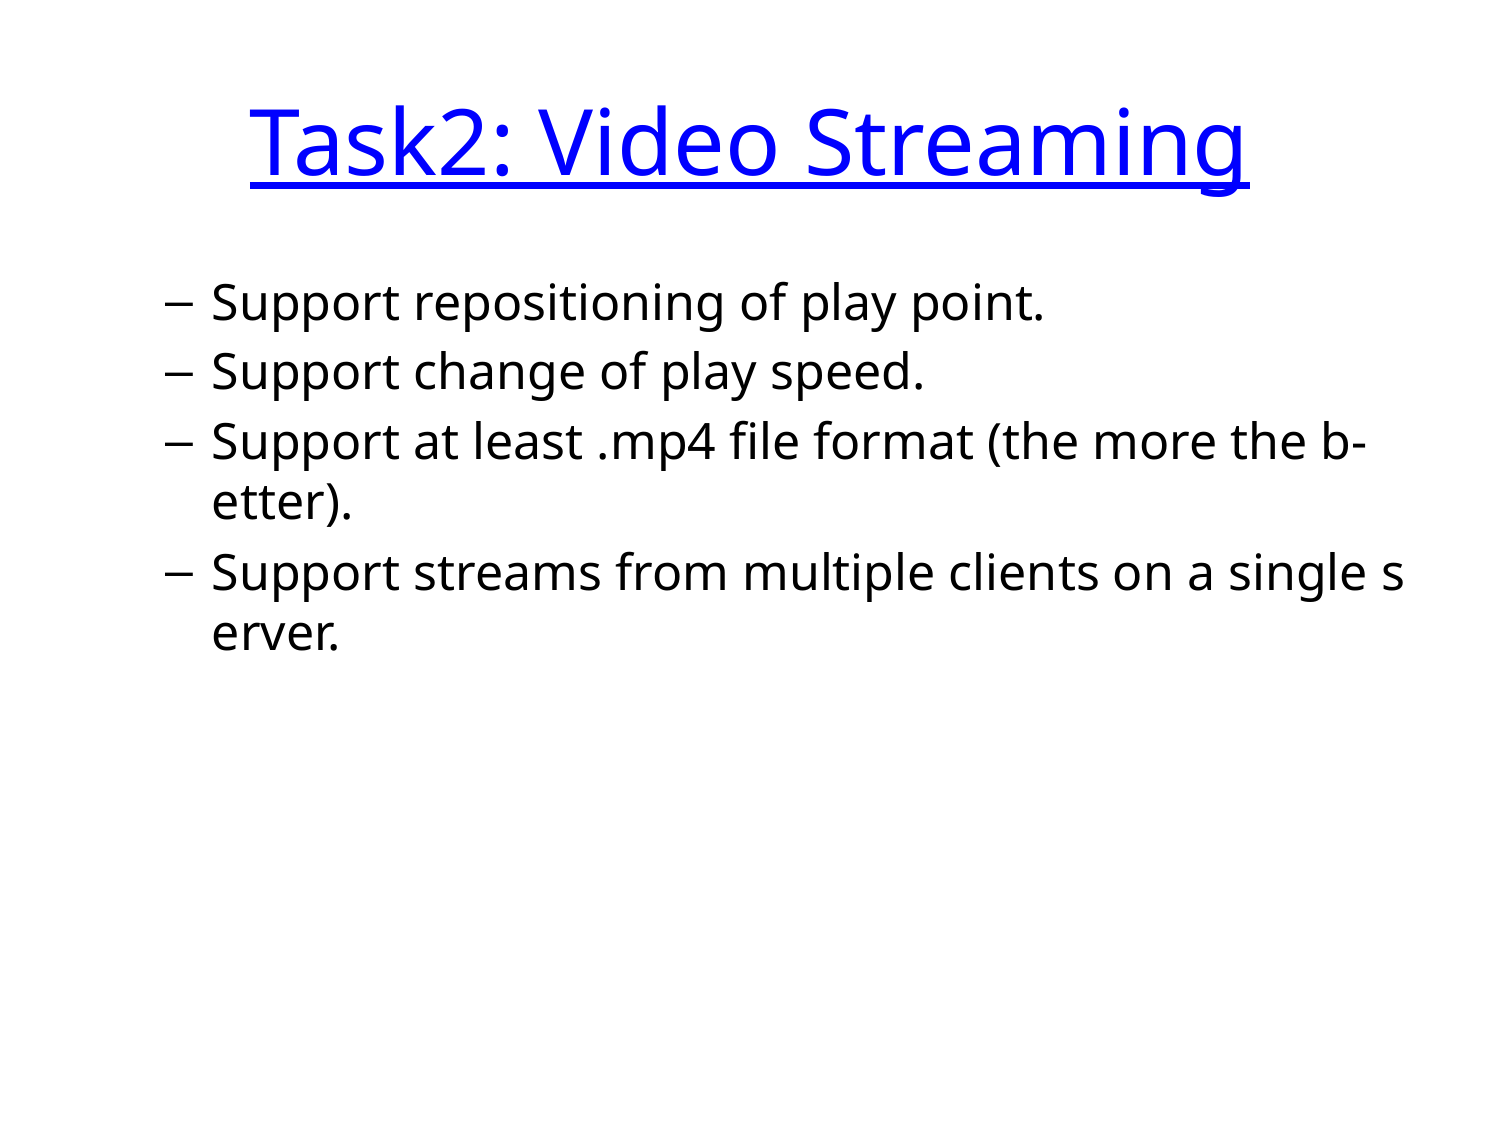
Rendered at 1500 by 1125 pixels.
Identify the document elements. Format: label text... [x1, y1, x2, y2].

list Support repositioning of play point. Support change of play speed. Support at least .mp4 file format (the more the b-etter). Support streams from multiple clients on a single server. [75, 262, 1425, 1080]
title Task2: Video Streaming [75, 45, 1425, 233]
